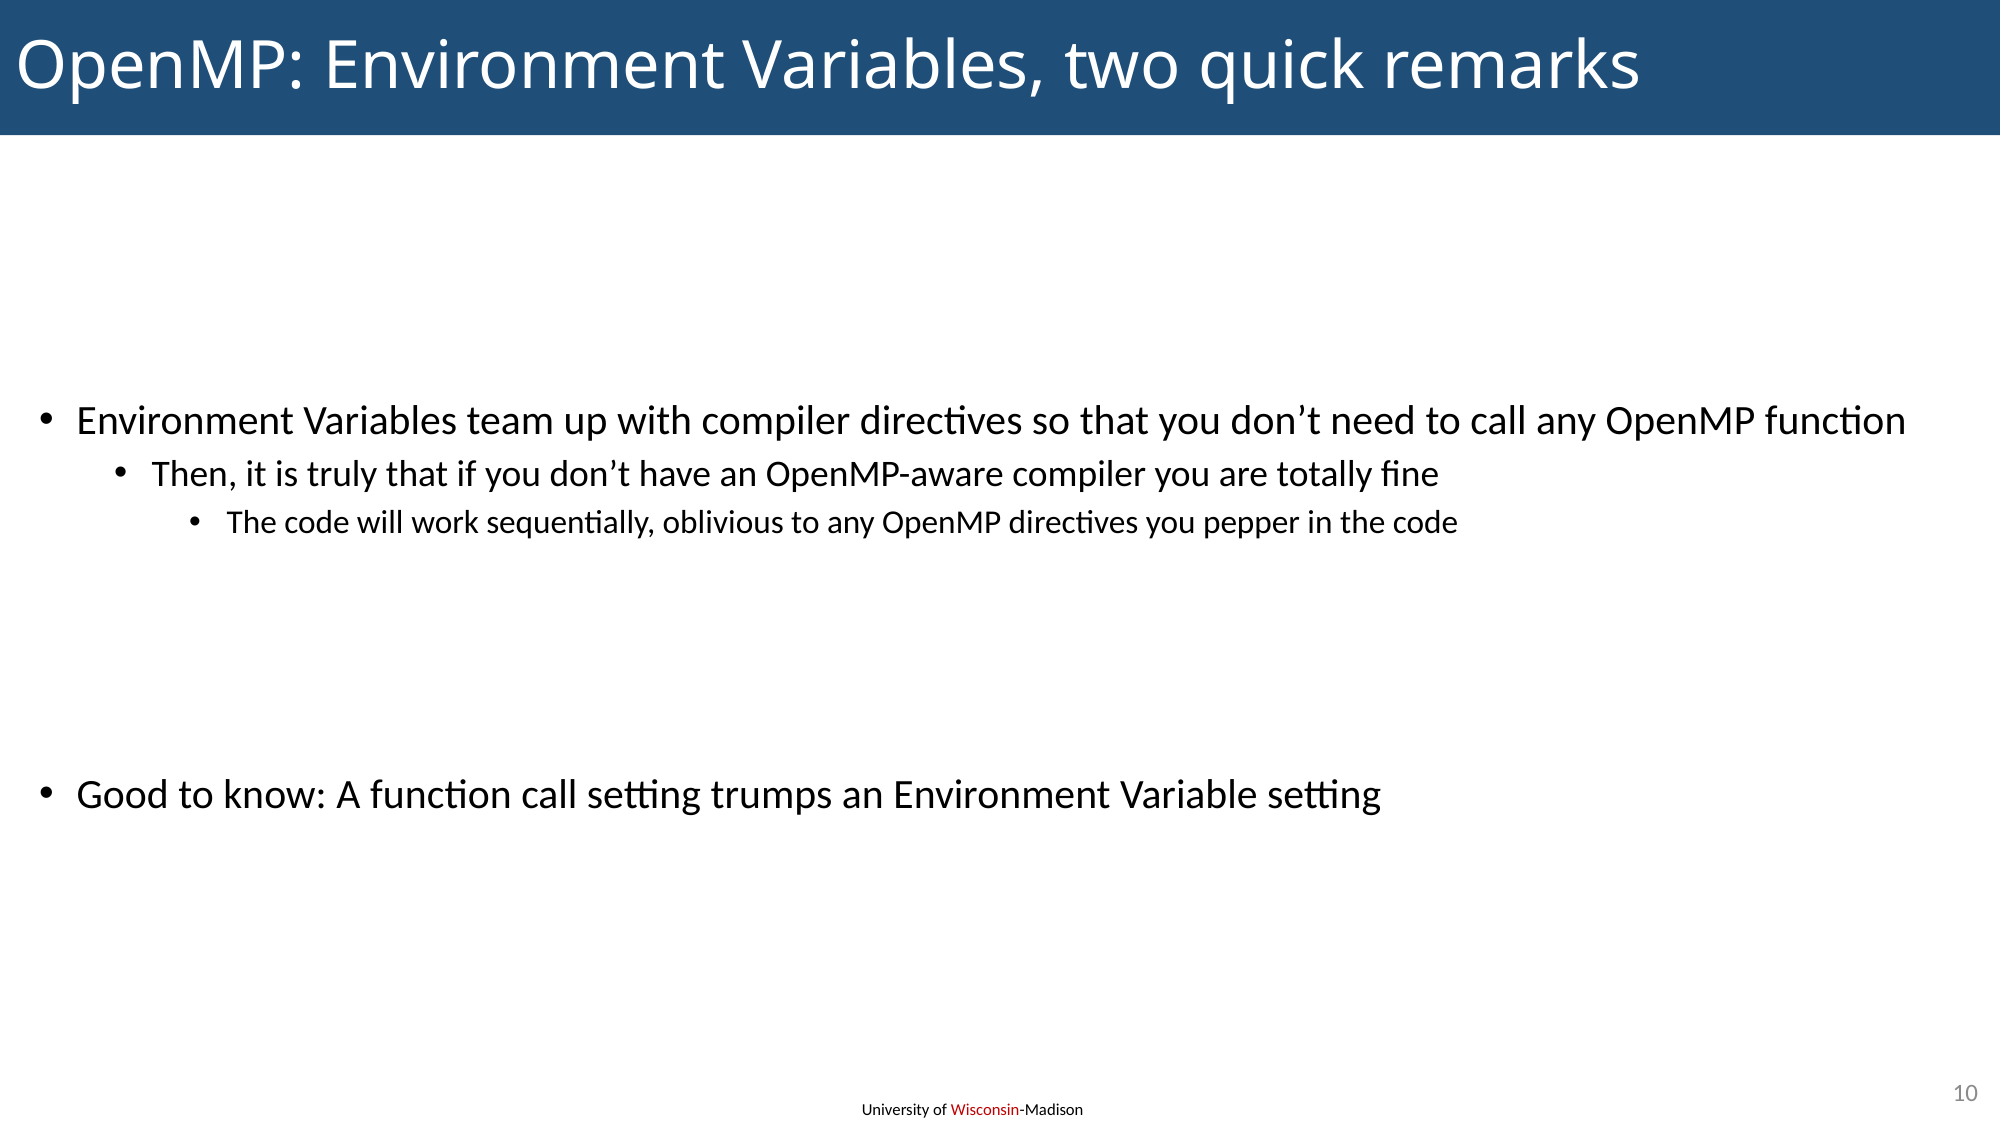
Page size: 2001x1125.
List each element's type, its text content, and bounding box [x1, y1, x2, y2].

list Environment Variables team up with compiler directives so that you don’t need to call any OpenMP function Then, it is truly that if you don’t have an OpenMP-aware compiler you are totally fine The code will work sequentially, oblivious to any OpenMP directives you pepper in the code Good to know: A function call setting trumps an Environment Variable setting [24, 245, 1987, 1055]
slide_number 10 [1879, 1069, 1994, 1114]
title OpenMP: Environment Variables, two quick remarks [0, 0, 2000, 136]
